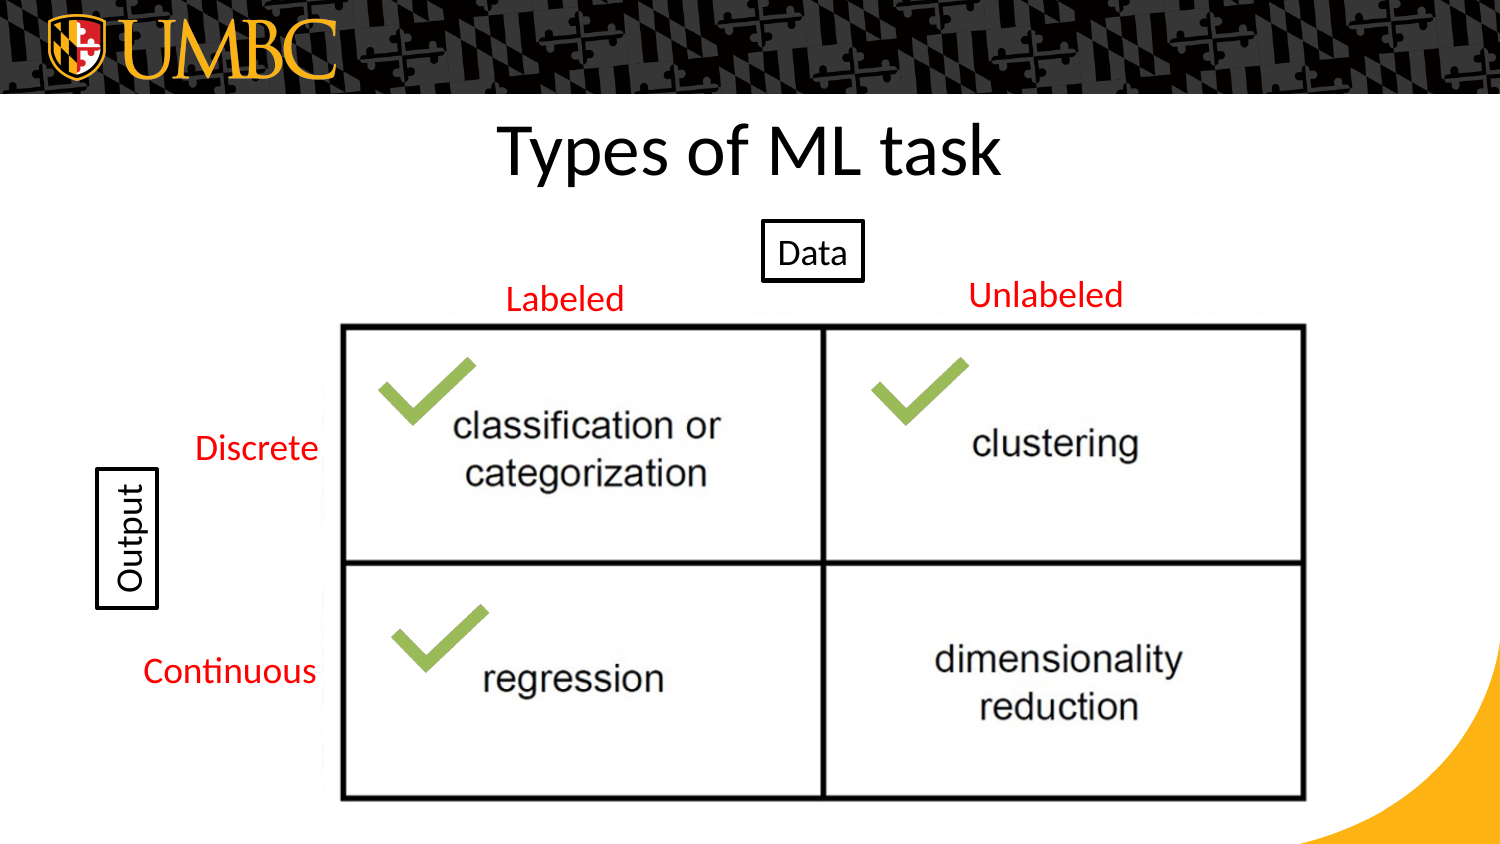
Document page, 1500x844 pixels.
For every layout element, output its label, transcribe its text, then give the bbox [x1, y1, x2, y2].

text_box Unlabeled [953, 262, 1139, 310]
text_box Data [761, 219, 865, 283]
text_box Discrete [180, 415, 316, 476]
picture [321, 312, 1500, 844]
text_box Labeled [491, 266, 641, 310]
title Types of ML task [75, 92, 1425, 199]
text_box Output [95, 467, 159, 610]
picture [0, 0, 1500, 94]
text_box Continuous [128, 638, 316, 698]
